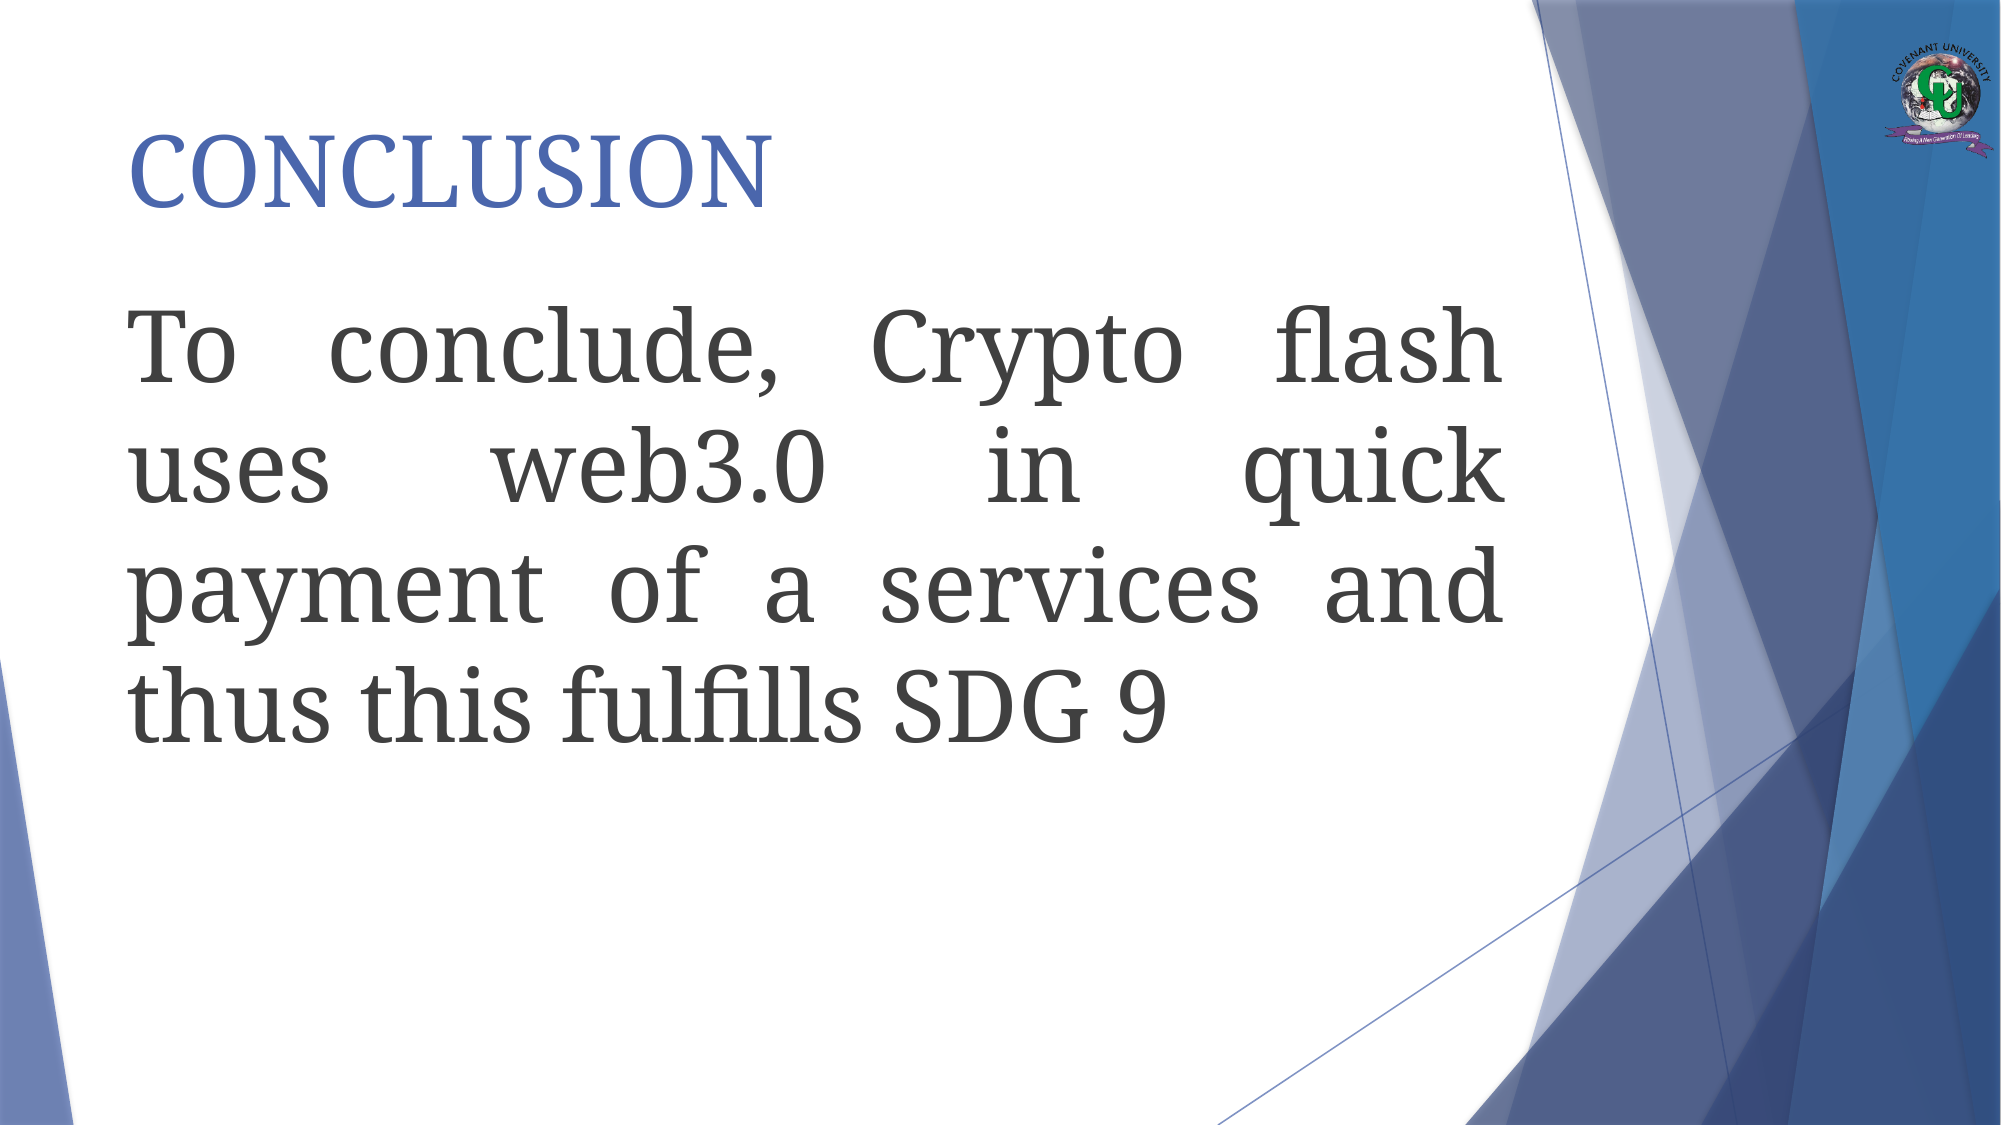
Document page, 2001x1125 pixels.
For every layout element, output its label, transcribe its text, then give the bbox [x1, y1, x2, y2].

list To conclude, Crypto flash uses web3.0 in quick payment of a services and thus this fulfills SDG 9 [111, 275, 1522, 913]
title CONCLUSION [111, 99, 1522, 275]
picture [1877, 37, 2000, 162]
